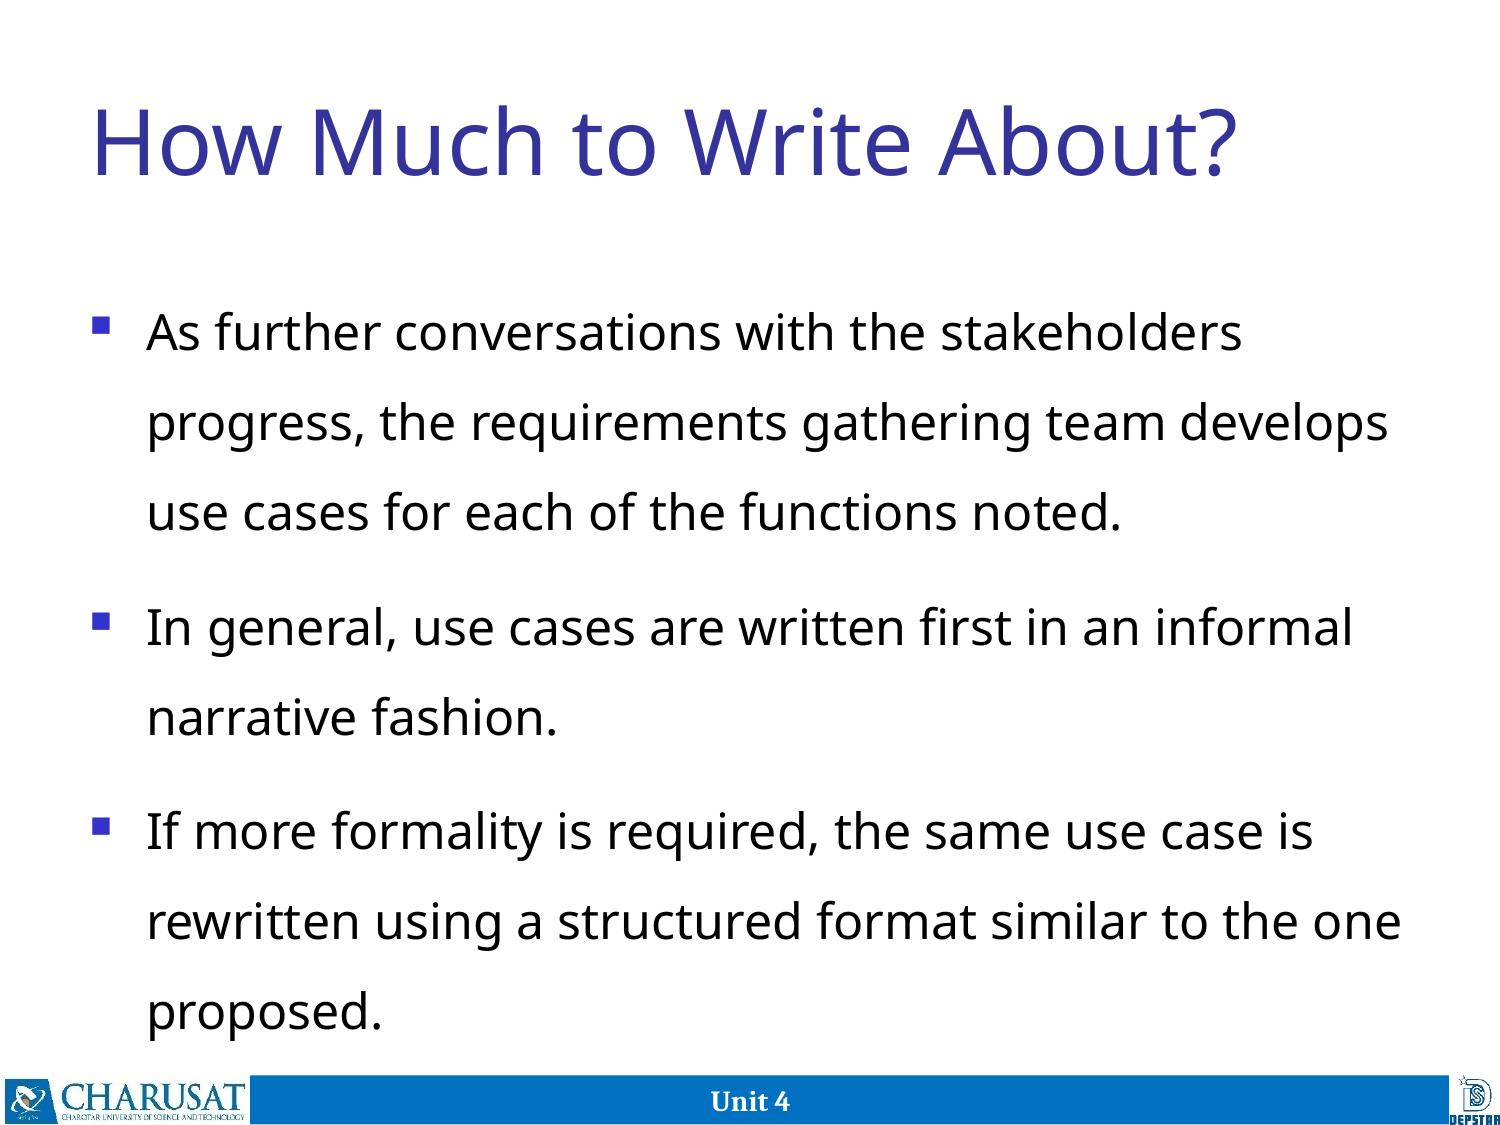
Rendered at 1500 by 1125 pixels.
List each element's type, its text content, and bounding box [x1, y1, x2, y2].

list As further conversations with the stakeholders progress, the requirements gathering team develops use cases for each of the functions noted. In general, use cases are written first in an informal narrative fashion. If more formality is required, the same use case is rewritten using a structured format similar to the one proposed. [75, 262, 1425, 1005]
text_box Unit 4 [251, 1075, 1447, 1125]
title How Much to Write About? [75, 45, 1425, 233]
picture [1449, 1074, 1500, 1125]
picture [0, 1075, 250, 1125]
